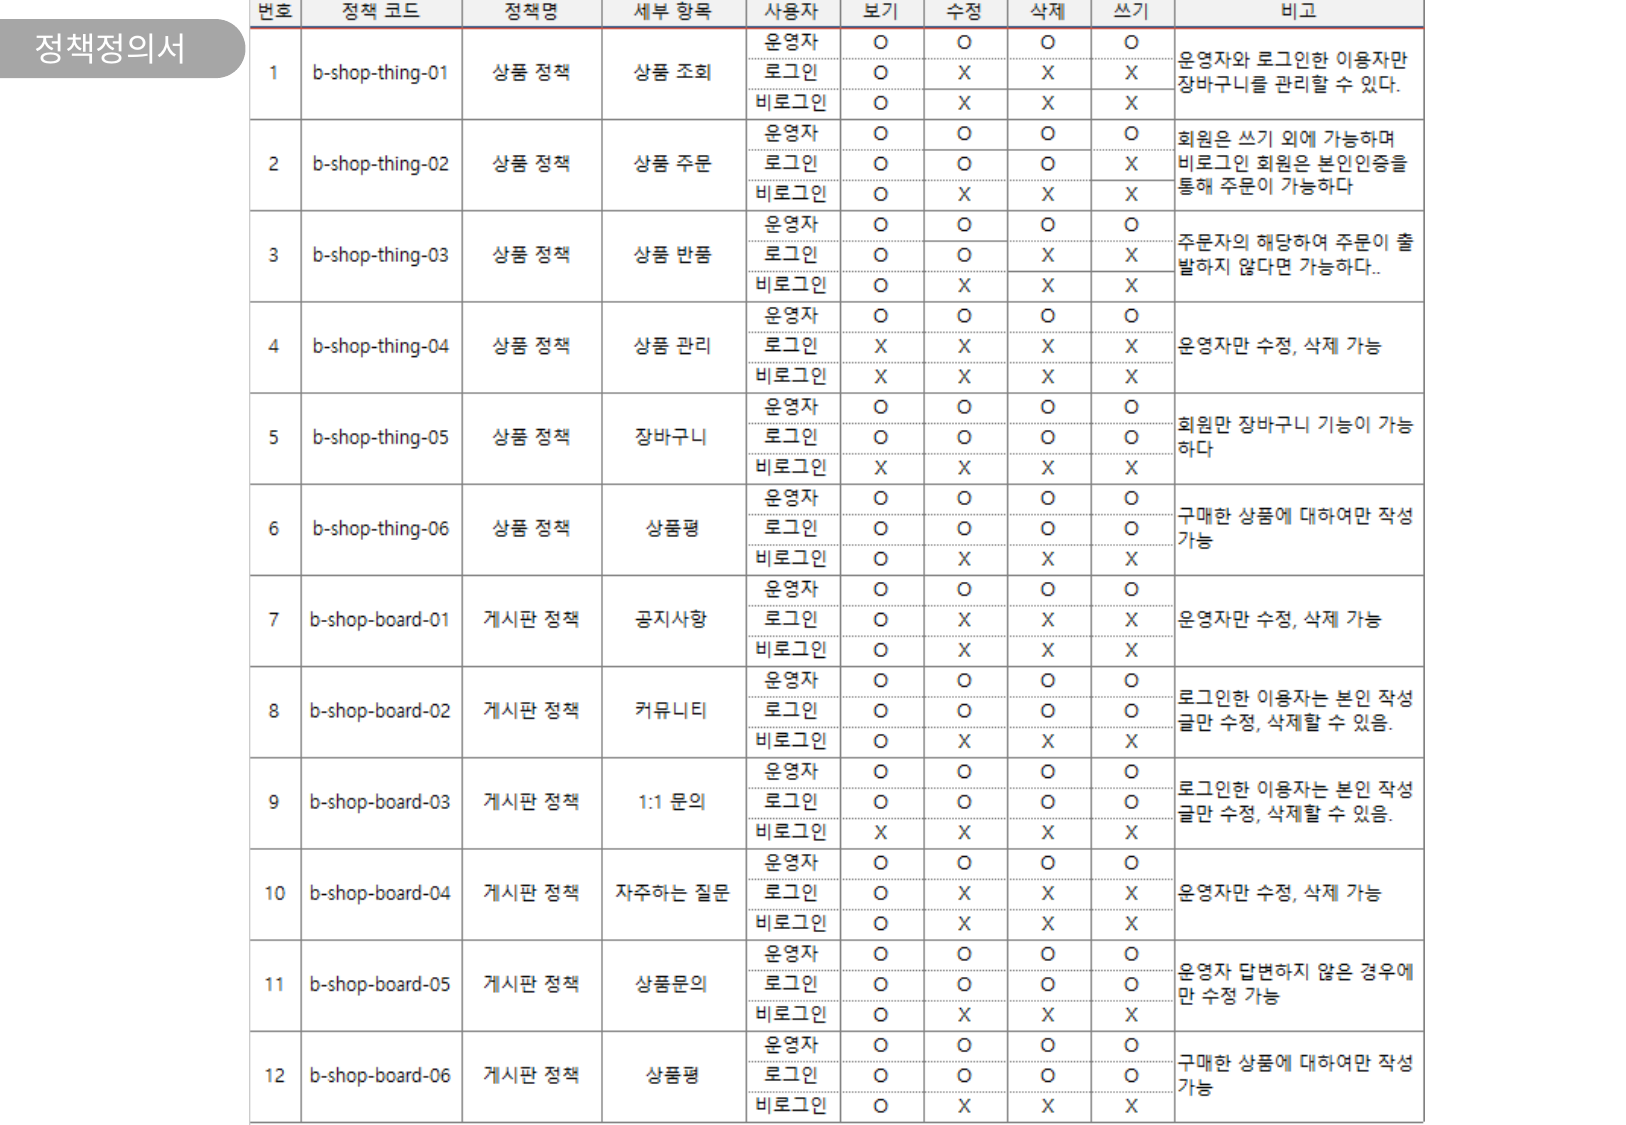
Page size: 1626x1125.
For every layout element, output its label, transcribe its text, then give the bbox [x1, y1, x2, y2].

picture [249, 0, 1426, 1125]
list 정책정의서 [0, 19, 223, 79]
